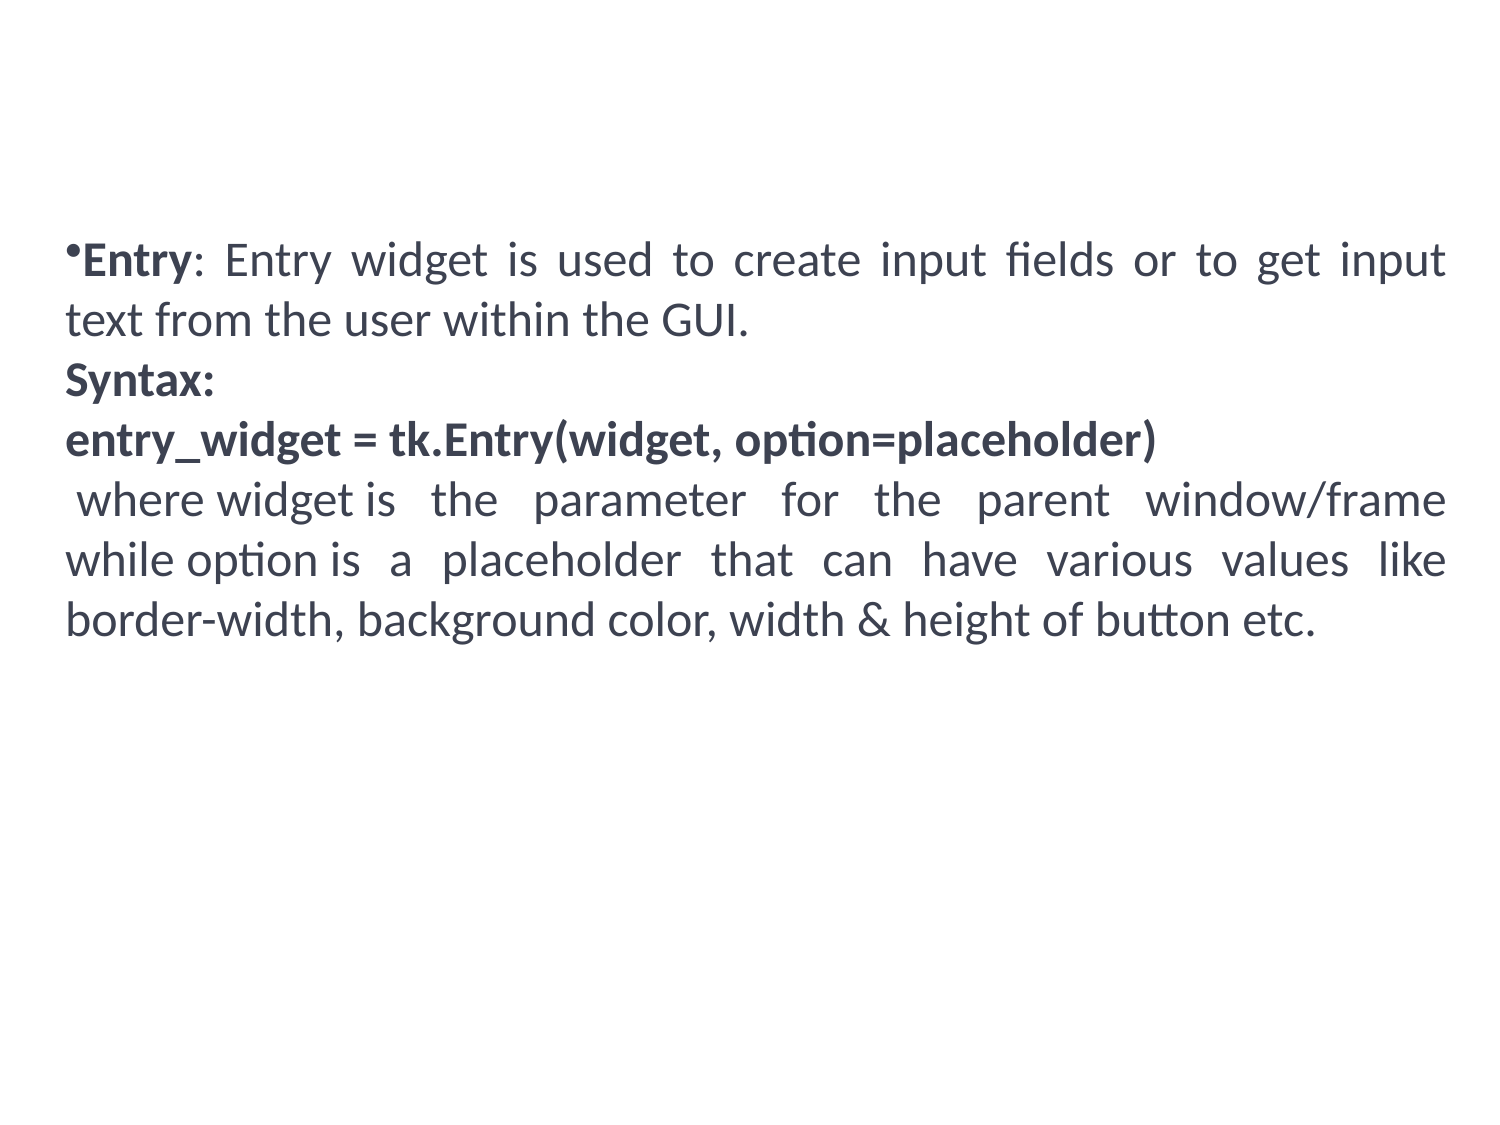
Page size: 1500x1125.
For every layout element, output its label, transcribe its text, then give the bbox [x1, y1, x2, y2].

text_box Entry: Entry widget is used to create input fields or to get input text from the user within the GUI. Syntax: entry_widget = tk.Entry(widget, option=placeholder) where widget is the parameter for the parent window/frame while option is a placeholder that can have various values like border-width, background color, width & height of button etc. [49, 127, 1463, 715]
